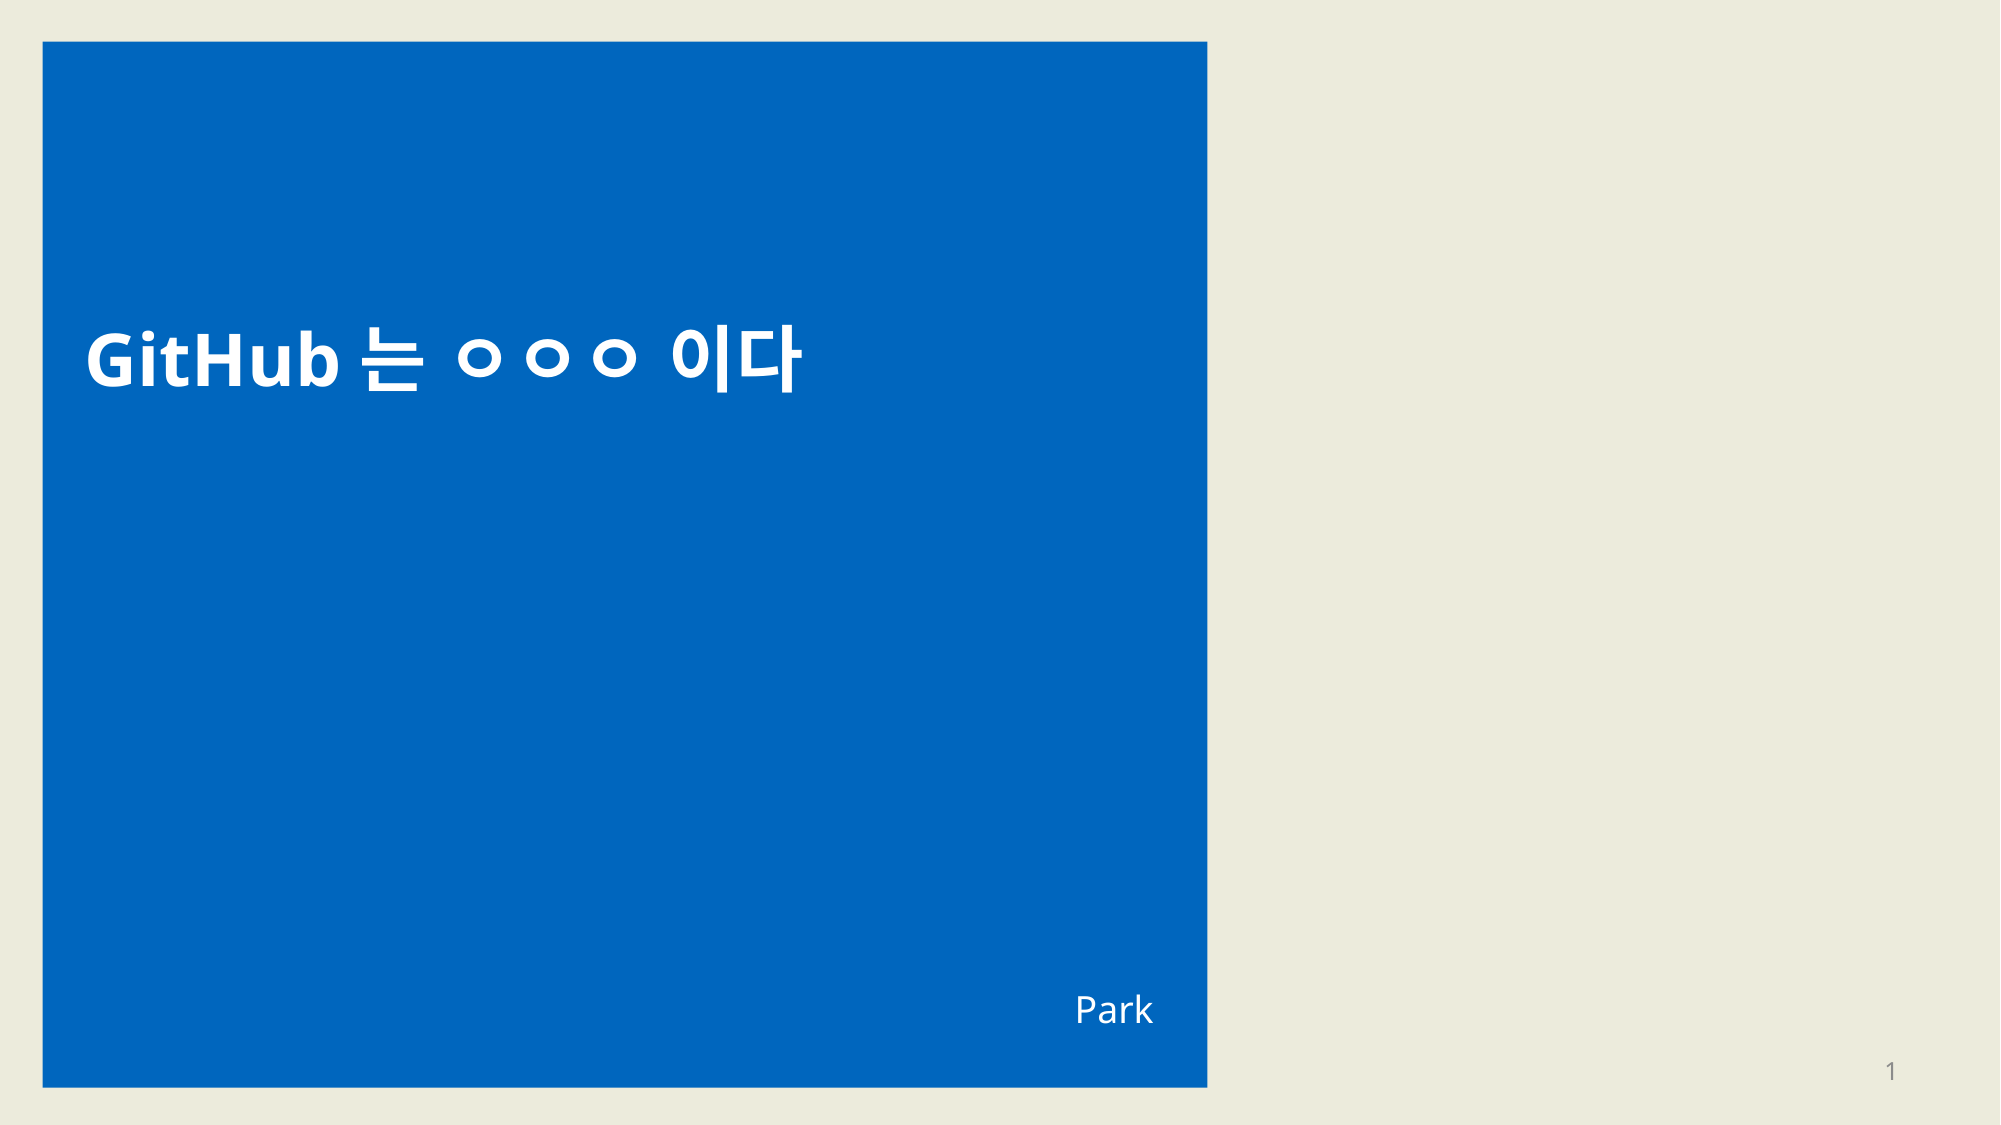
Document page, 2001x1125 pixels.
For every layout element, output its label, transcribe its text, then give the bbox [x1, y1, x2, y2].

slide_number 1 [1463, 1042, 1914, 1103]
title GitHub는 ㅇㅇㅇ 이다 [69, 165, 1169, 410]
text_box Park [954, 978, 1169, 1038]
